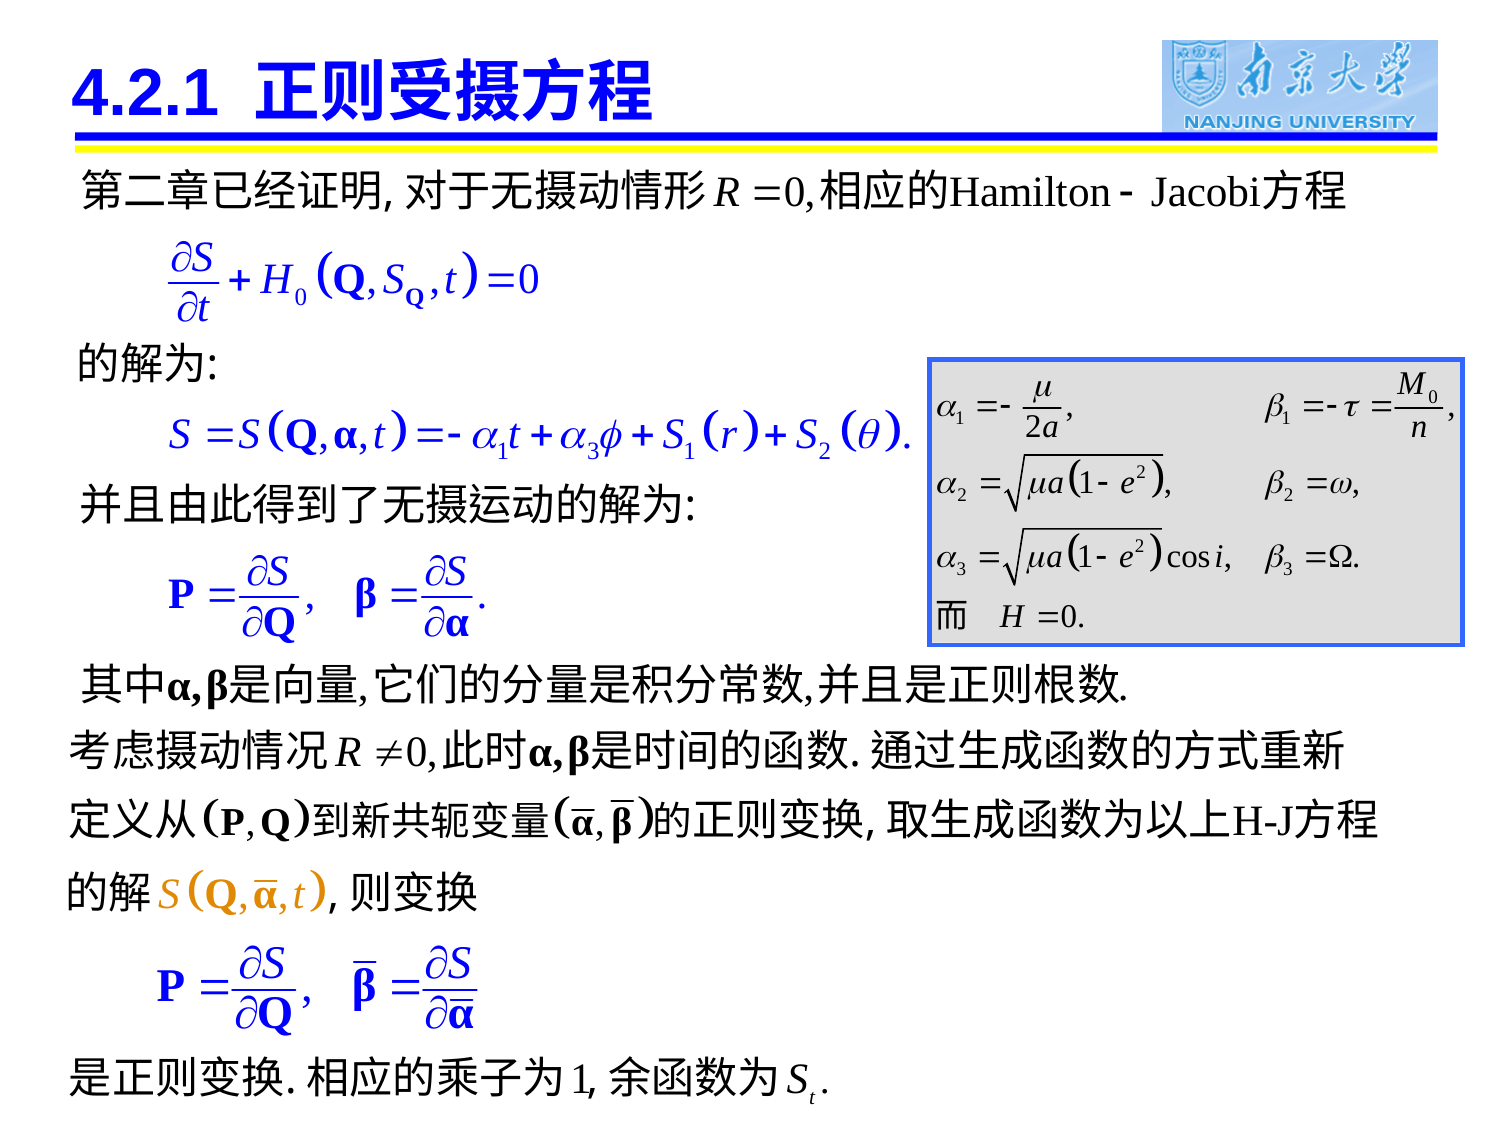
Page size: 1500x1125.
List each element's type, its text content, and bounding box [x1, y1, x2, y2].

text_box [931, 361, 1461, 643]
title 4.2.1 正则受摄方程 [56, 30, 1132, 148]
picture [1162, 40, 1438, 132]
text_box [63, 720, 1390, 1115]
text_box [74, 162, 1354, 719]
